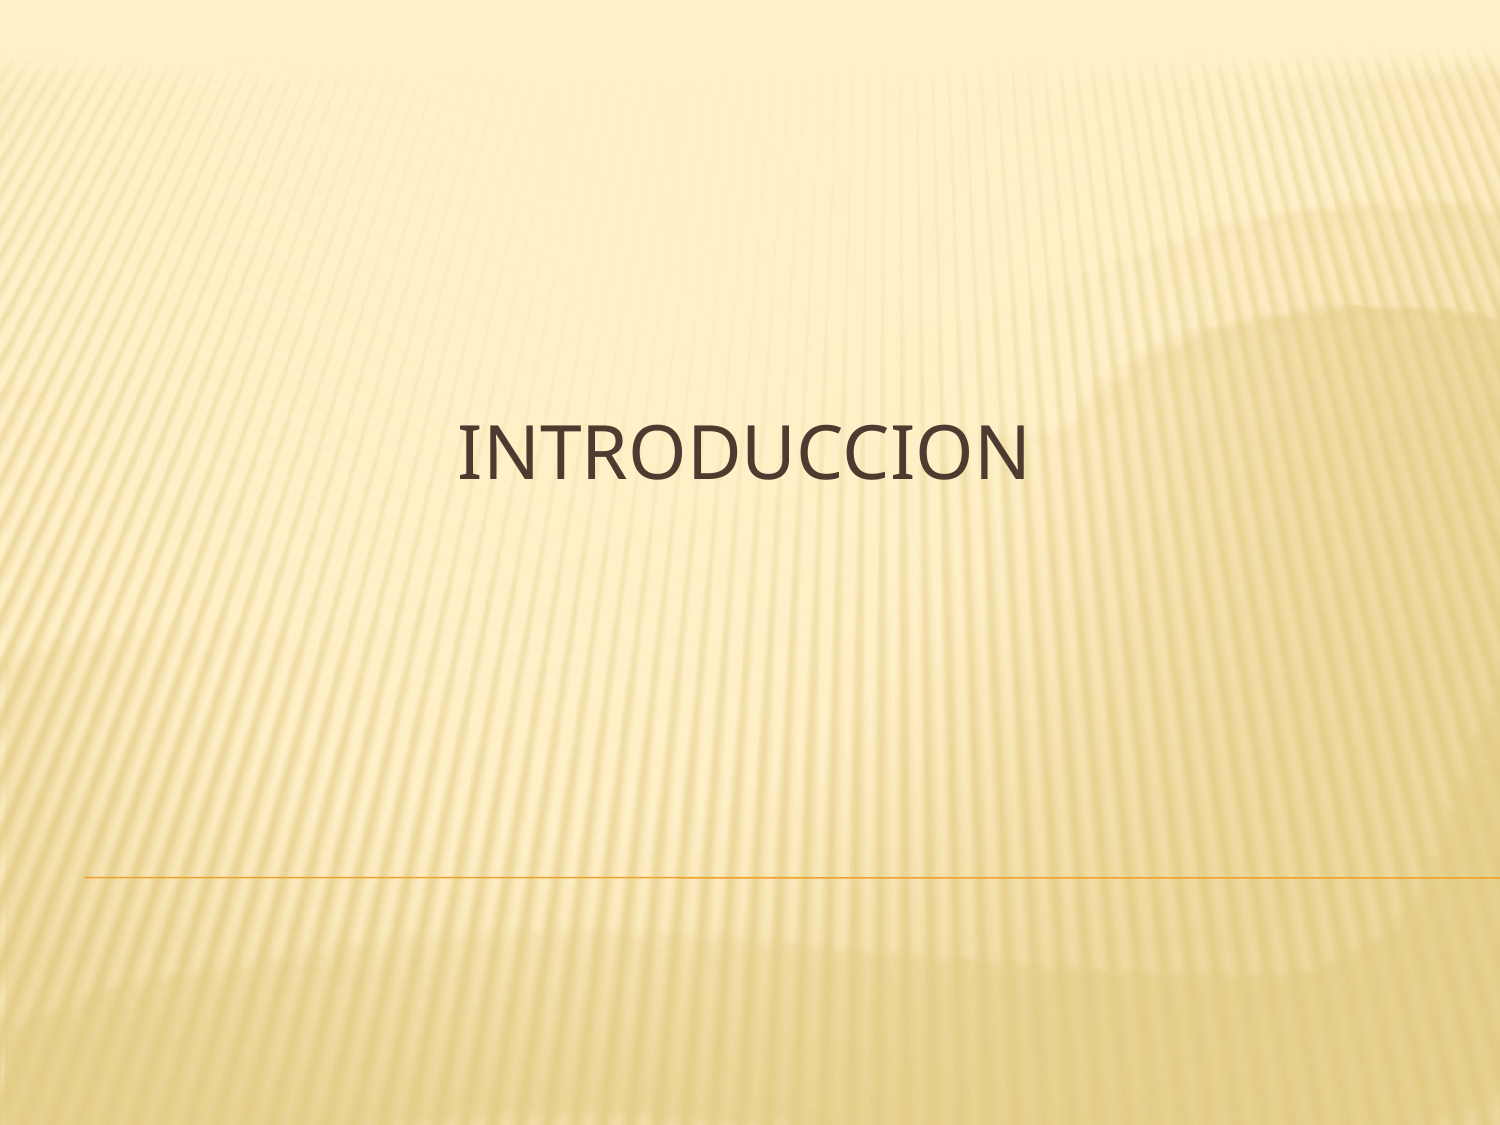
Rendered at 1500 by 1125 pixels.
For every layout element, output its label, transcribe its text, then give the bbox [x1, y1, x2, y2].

title Introduccion [442, 397, 1500, 598]
